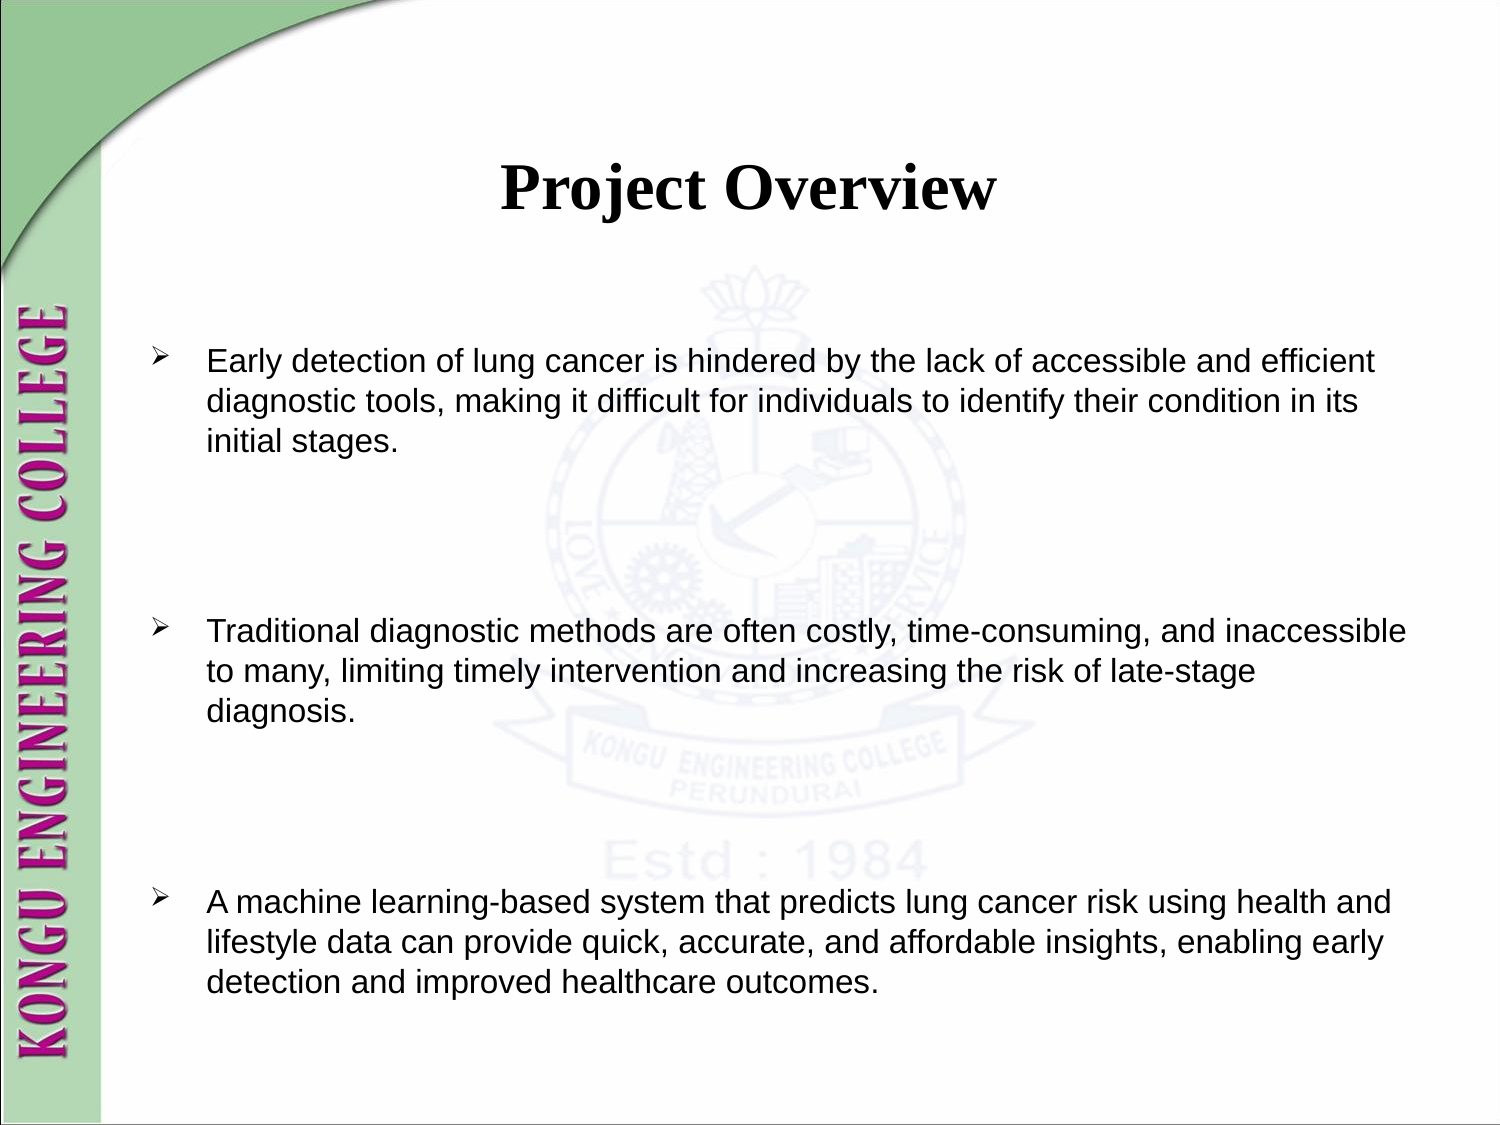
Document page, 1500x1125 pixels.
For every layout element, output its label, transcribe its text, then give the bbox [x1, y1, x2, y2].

title Project Overview [74, 115, 1426, 274]
picture [0, 0, 1500, 1125]
list Early detection of lung cancer is hindered by the lack of accessible and efficient diagnostic tools, making it difficult for individuals to identify their condition in its initial stages. Traditional diagnostic methods are often costly, time-consuming, and inaccessible to many, limiting timely intervention and increasing the risk of late-stage diagnosis. A machine learning-based system that predicts lung cancer risk using health and lifestyle data can provide quick, accurate, and affordable insights, enabling early detection and improved healthcare outcomes. [74, 274, 1426, 1063]
